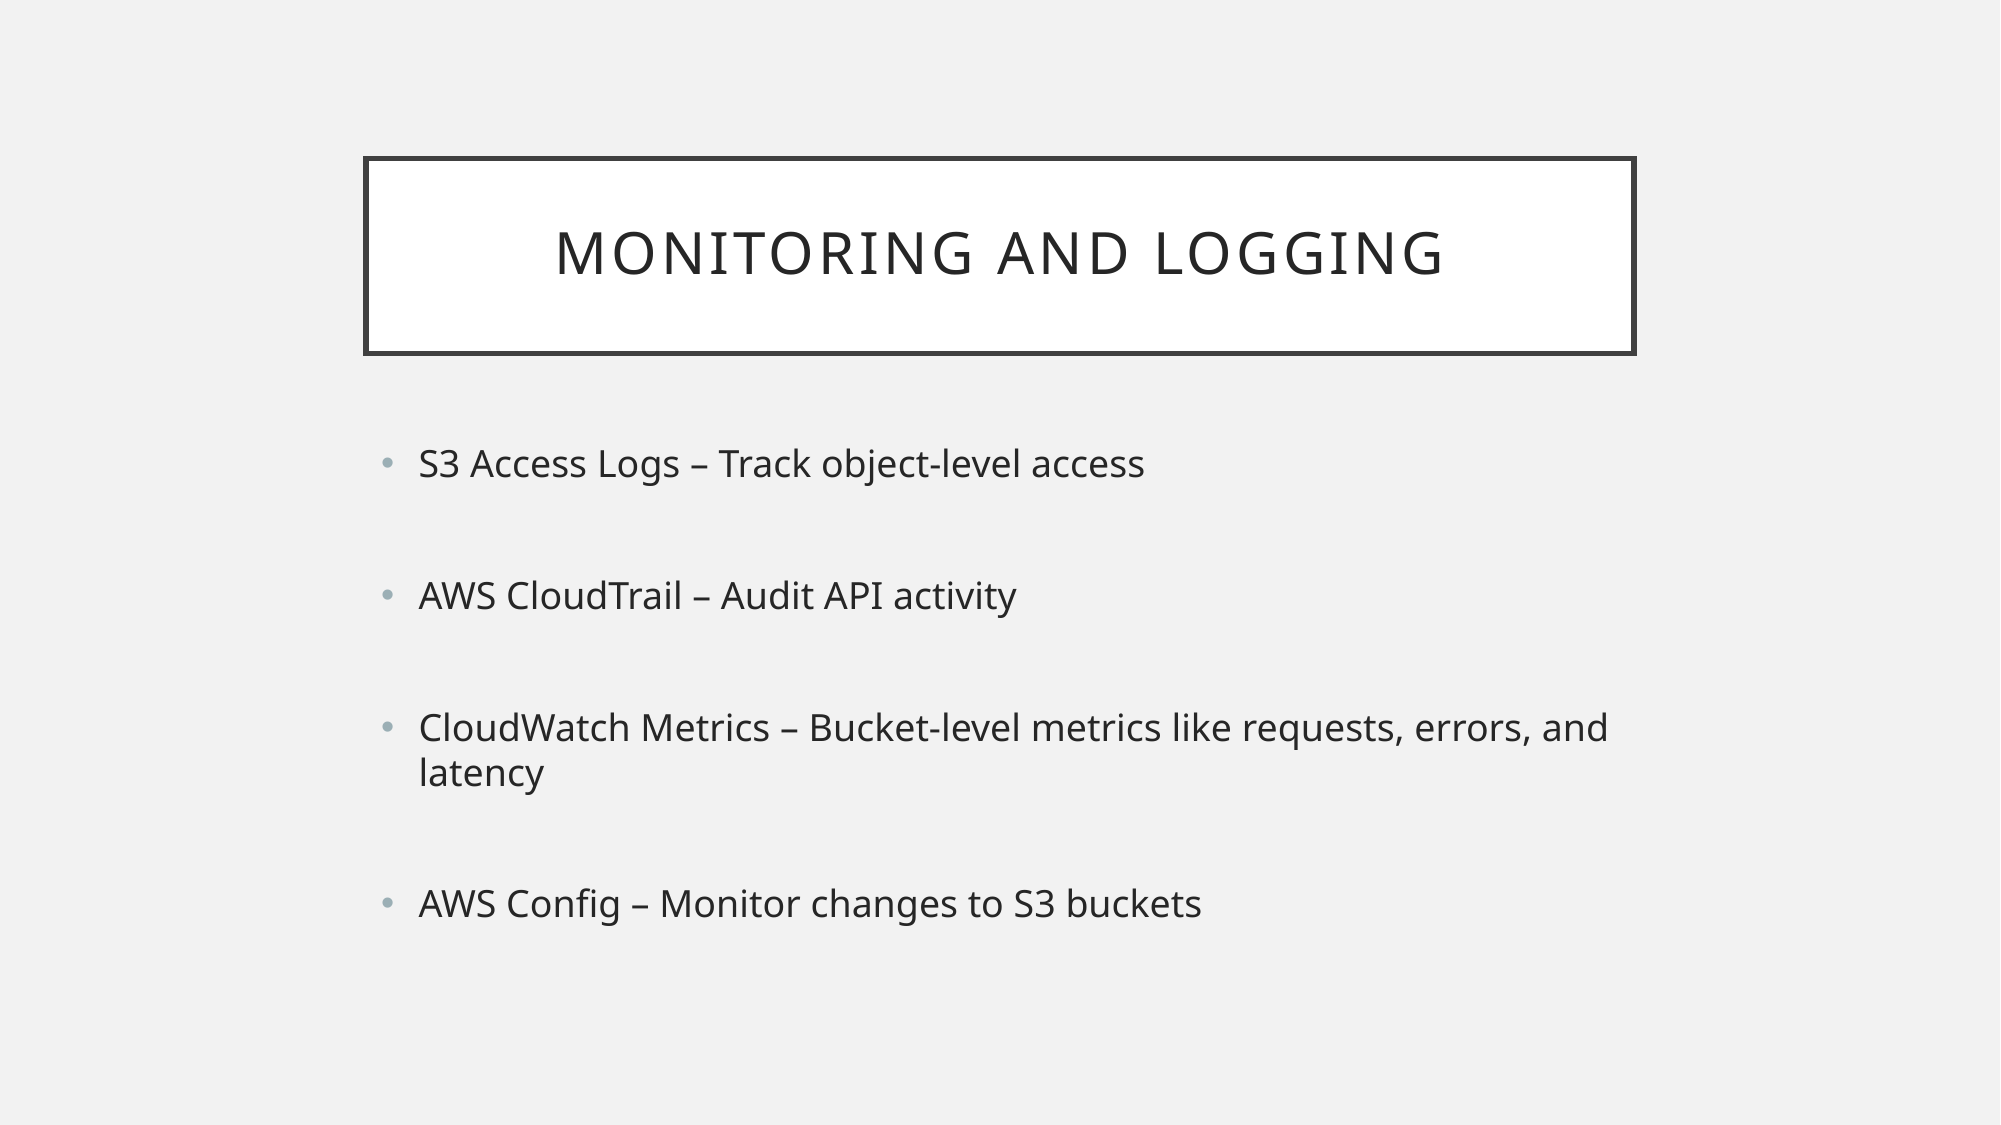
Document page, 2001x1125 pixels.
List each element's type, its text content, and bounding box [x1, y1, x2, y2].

title Monitoring and Logging [363, 156, 1637, 356]
list S3 Access Logs – Track object-level access AWS CloudTrail – Audit API activity CloudWatch Metrics – Bucket-level metrics like requests, errors, and latency AWS Config – Monitor changes to S3 buckets [366, 432, 1634, 942]
